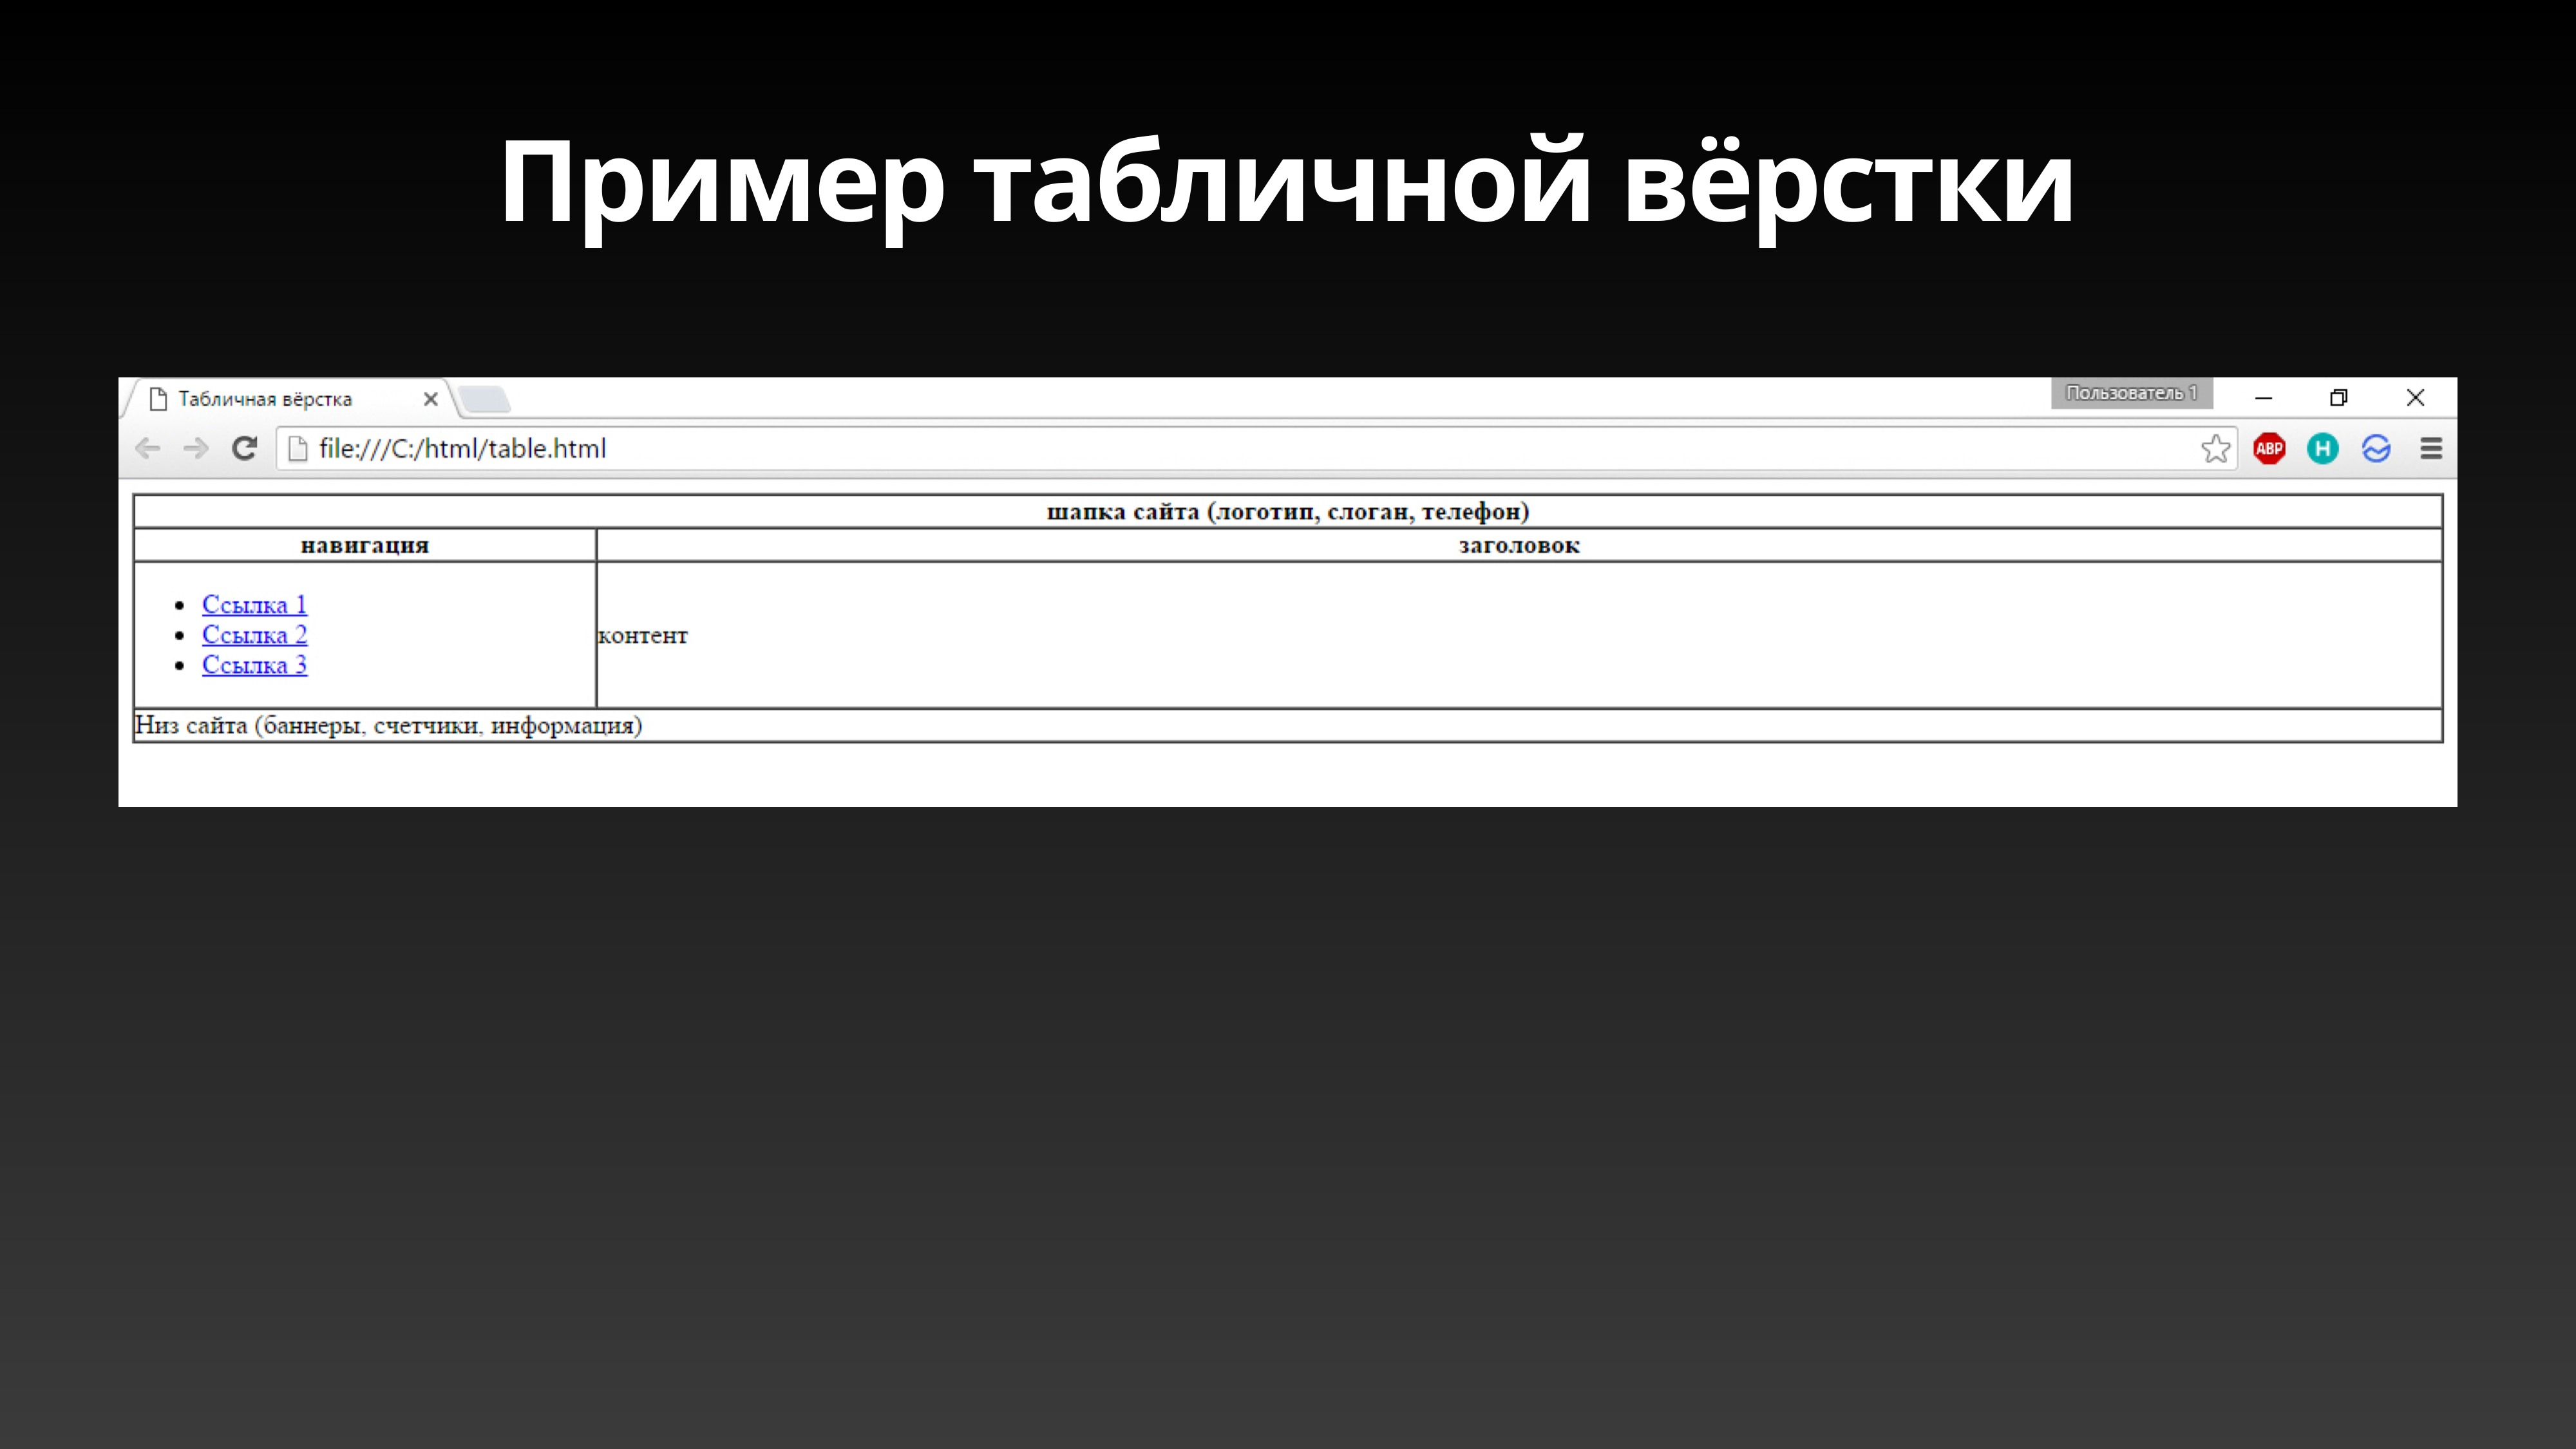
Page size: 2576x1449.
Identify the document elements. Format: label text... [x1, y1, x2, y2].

picture [118, 377, 2458, 807]
title Пример табличной вёрстки [133, 83, 2443, 249]
